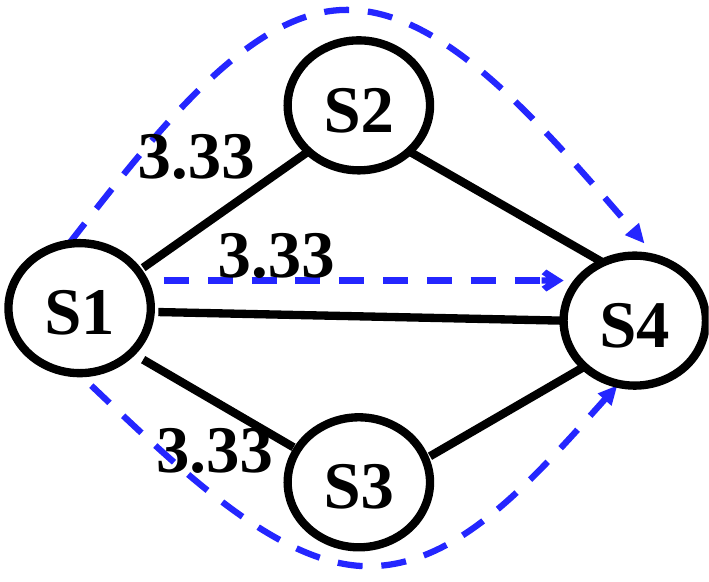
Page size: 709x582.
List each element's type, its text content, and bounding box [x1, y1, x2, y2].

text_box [143, 359, 294, 448]
text_box [603, 194, 645, 244]
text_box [430, 366, 585, 457]
text_box [309, 154, 409, 244]
text_box [177, 8, 565, 151]
text_box S4 [562, 254, 707, 387]
text_box [200, 385, 554, 568]
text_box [143, 151, 309, 268]
text_box [69, 156, 143, 244]
text_box 3.33 [217, 281, 335, 291]
text_box 3.33 [155, 448, 274, 486]
text_box S2 [286, 39, 432, 172]
text_box 3.33 [217, 210, 335, 280]
text_box [90, 384, 143, 435]
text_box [158, 312, 564, 321]
text_box [585, 385, 618, 422]
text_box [409, 151, 603, 263]
text_box 3.33 [137, 112, 256, 193]
text_box S1 [7, 242, 152, 375]
